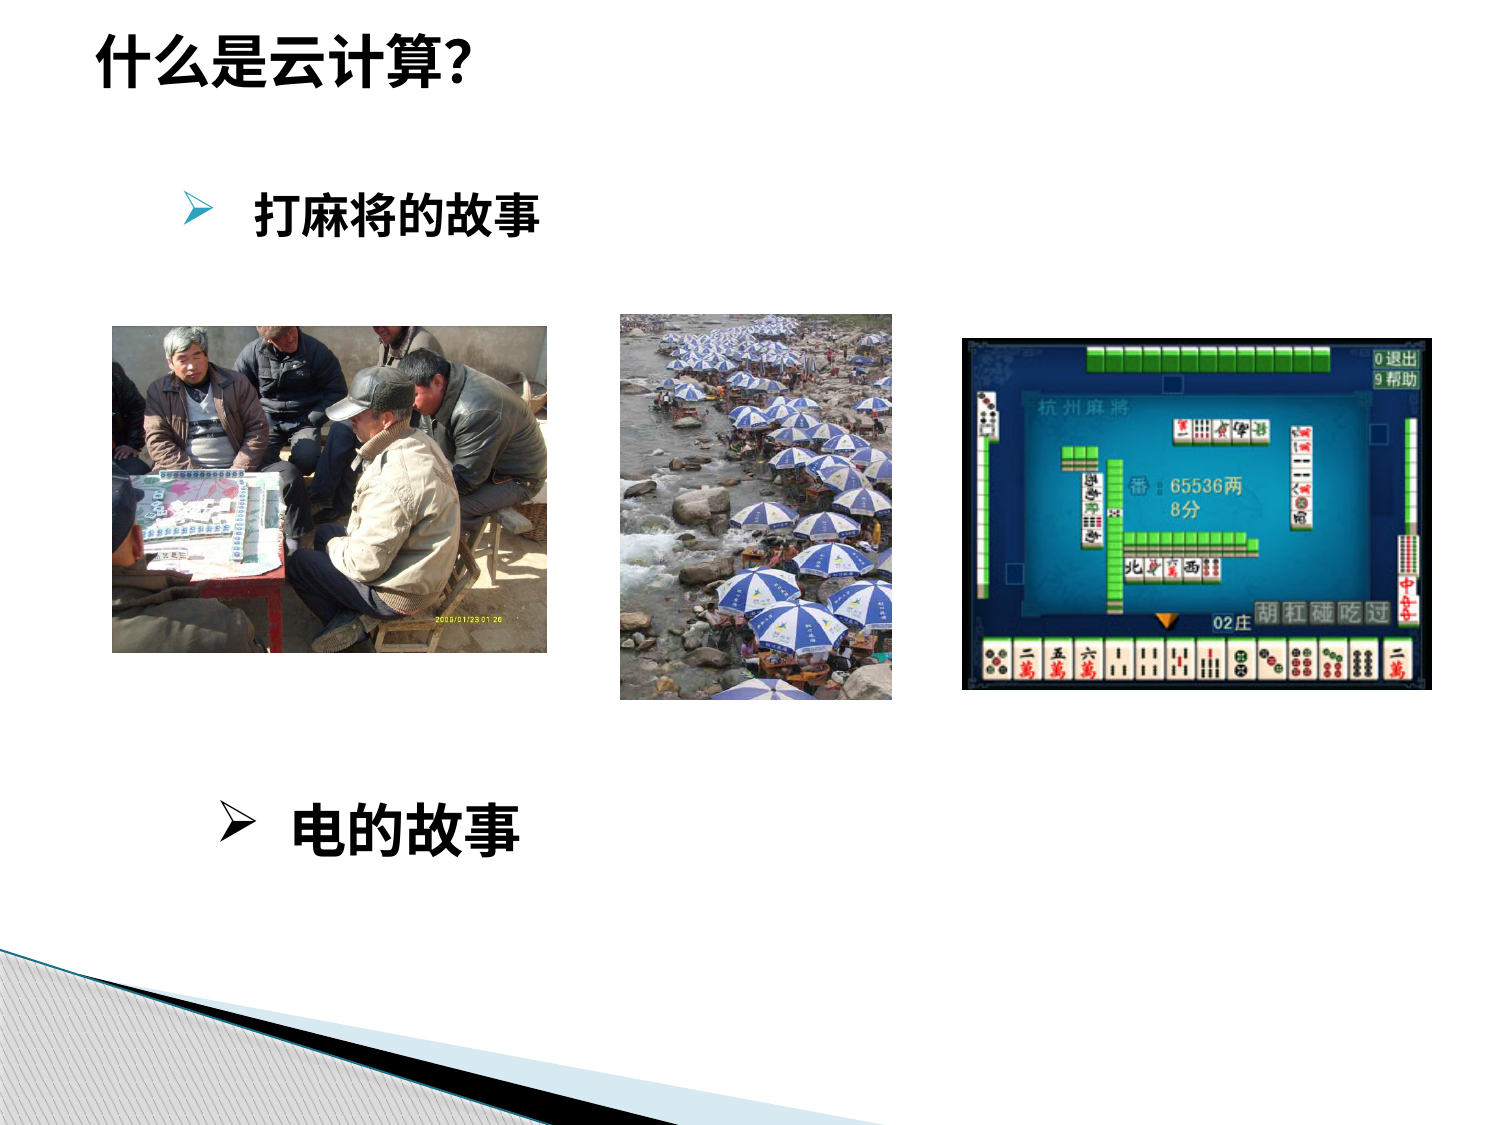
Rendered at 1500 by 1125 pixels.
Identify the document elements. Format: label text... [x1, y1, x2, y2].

list 打麻将的故事 [100, 149, 1451, 303]
picture [619, 314, 892, 700]
text_box 电的故事 [135, 751, 715, 872]
text_box 什么是云计算？ [0, 17, 644, 103]
picture [111, 325, 547, 653]
picture [962, 337, 1432, 690]
